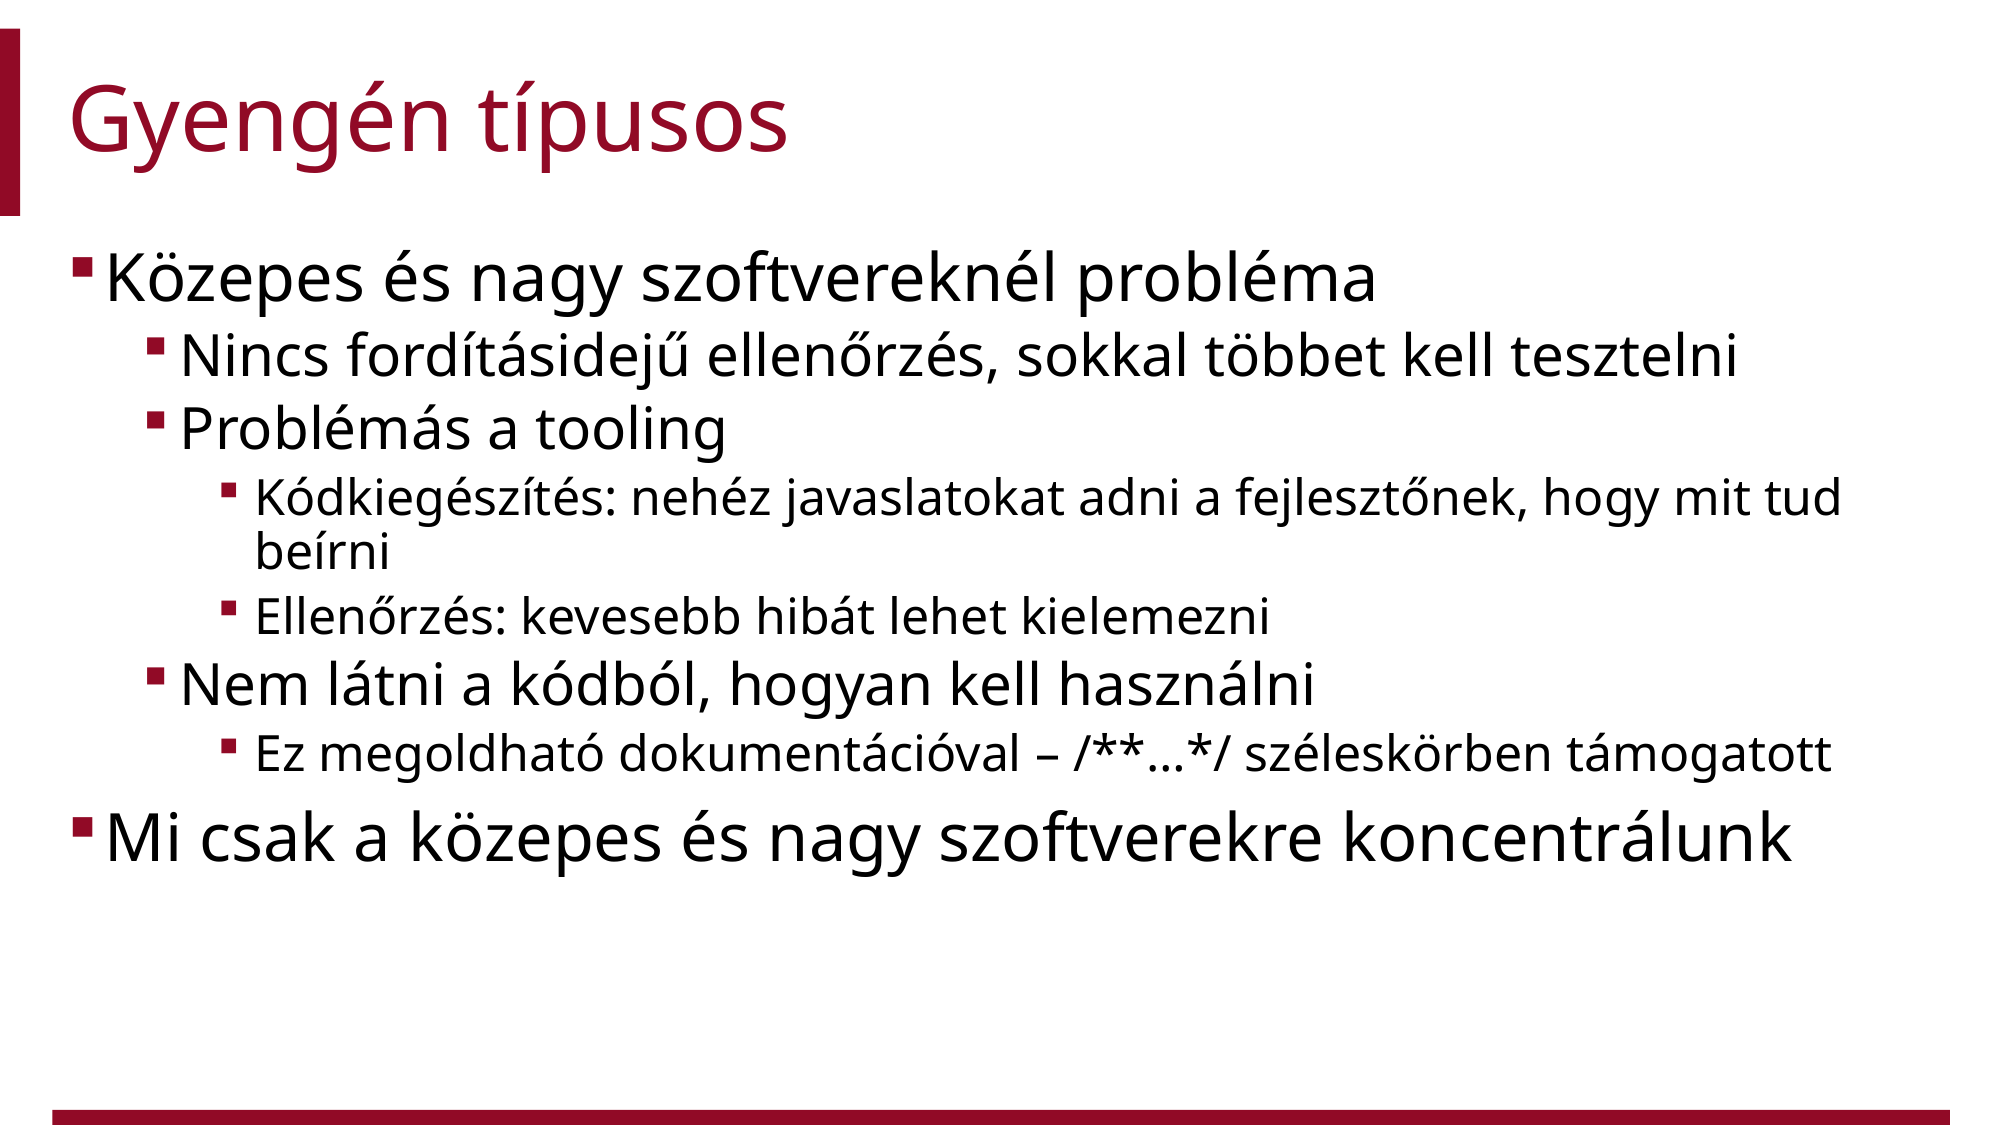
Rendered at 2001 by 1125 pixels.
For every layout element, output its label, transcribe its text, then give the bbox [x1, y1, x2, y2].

title Gyengén típusos [52, 28, 1950, 216]
list Közepes és nagy szoftvereknél probléma Nincs fordításidejű ellenőrzés, sokkal többet kell tesztelni Problémás a tooling Kódkiegészítés: nehéz javaslatokat adni a fejlesztőnek, hogy mit tud beírni Ellenőrzés: kevesebb hibát lehet kielemezni Nem látni a kódból, hogyan kell használni Ez megoldható dokumentációval – /**…*/ széleskörben támogatott Mi csak a közepes és nagy szoftverekre koncentrálunk [52, 236, 1950, 1079]
